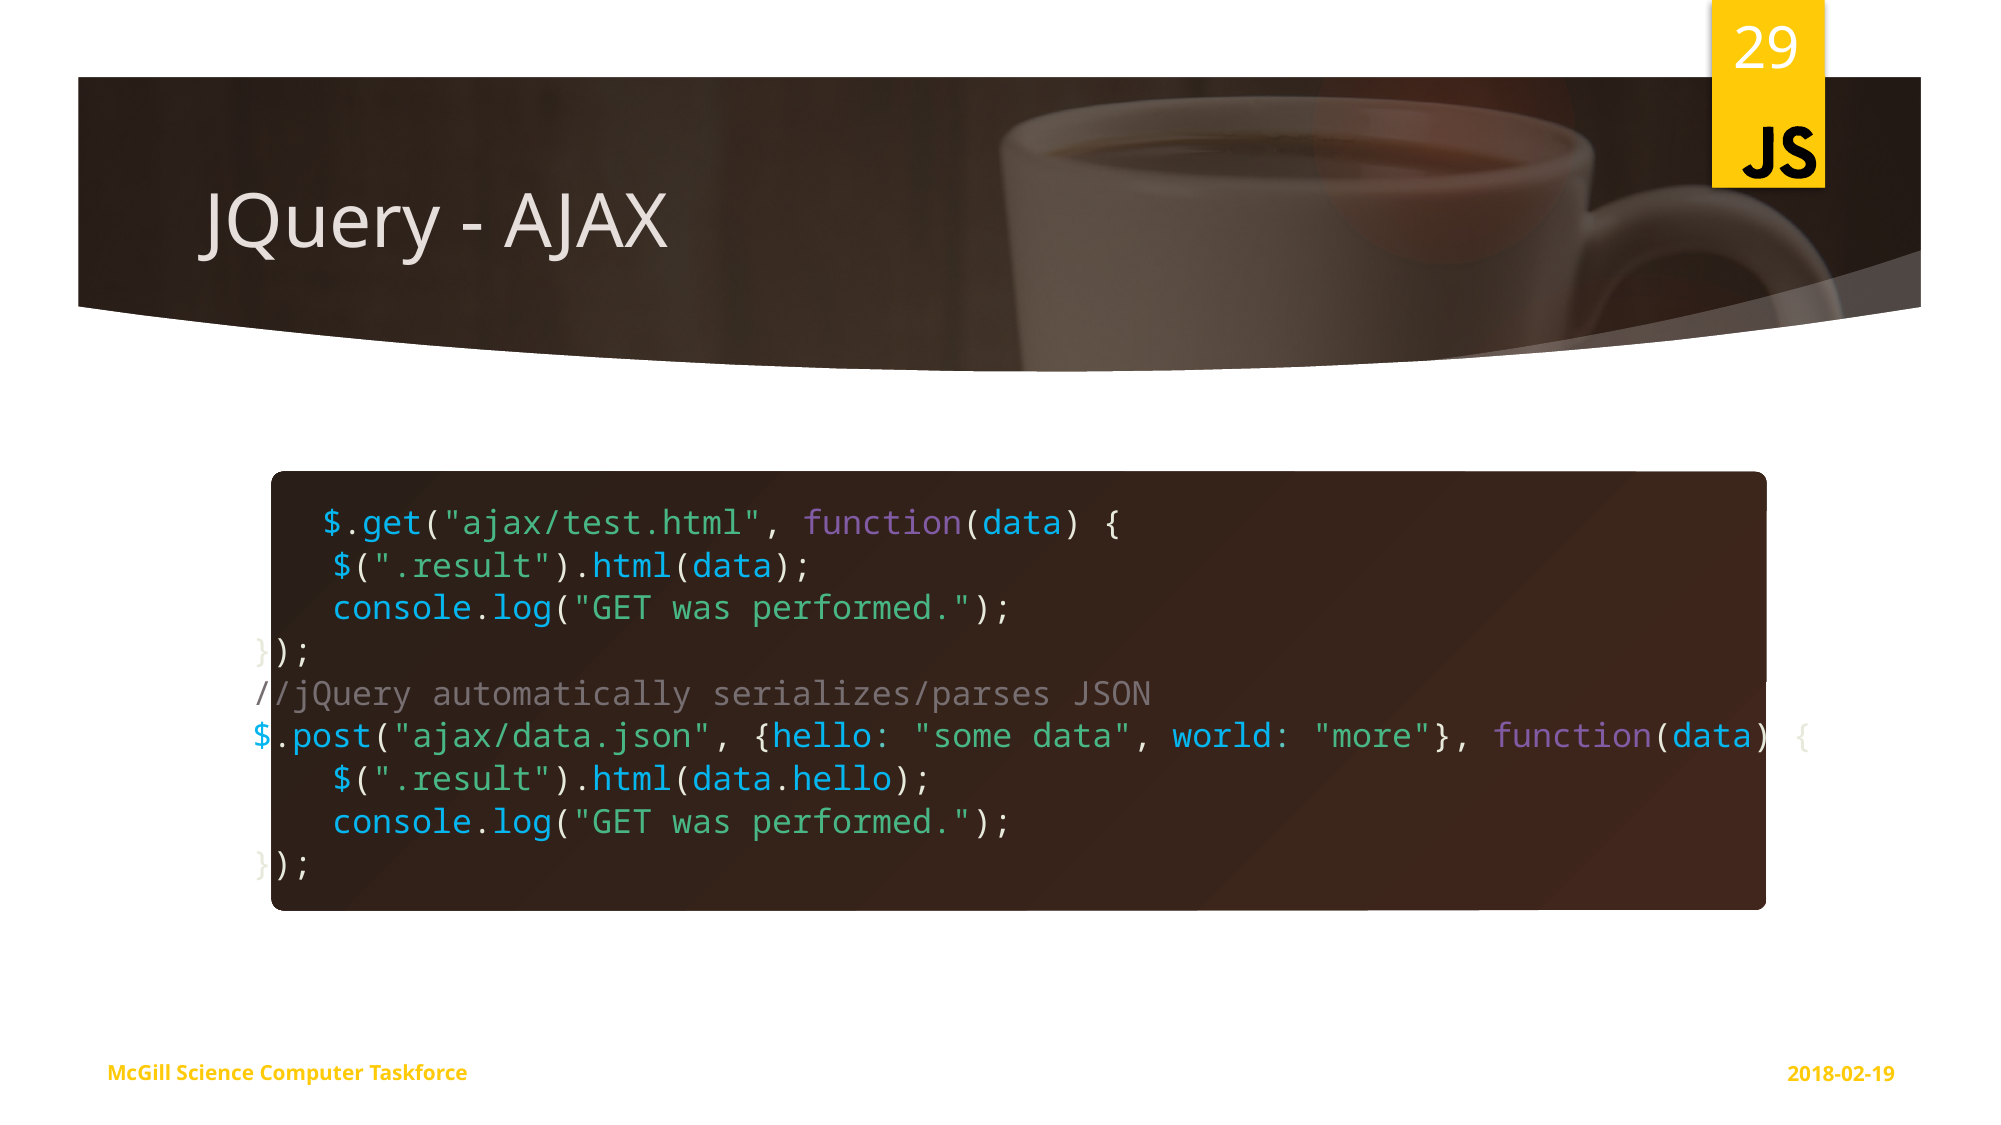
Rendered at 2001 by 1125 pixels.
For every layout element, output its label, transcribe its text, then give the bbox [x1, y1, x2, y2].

slide_number 29 [1698, 0, 1836, 97]
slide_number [1747, 1048, 1911, 1099]
text_box $.get("ajax/test.html", function(data) { $(".result").html(data); console.log("GET was performed."); }); //jQuery automatically serializes/parses JSON $.post("ajax/data.json", {hello: "some data", world: "more"}, function(data) { $(".result").html(data.hello); console.log("GET was performed."); }); [157, 490, 1828, 890]
text_box [270, 890, 1769, 912]
text_box [270, 470, 1769, 490]
title JQuery - AJAX [189, 159, 1627, 276]
footer McGill Science Computer Taskforce [92, 1048, 726, 1099]
